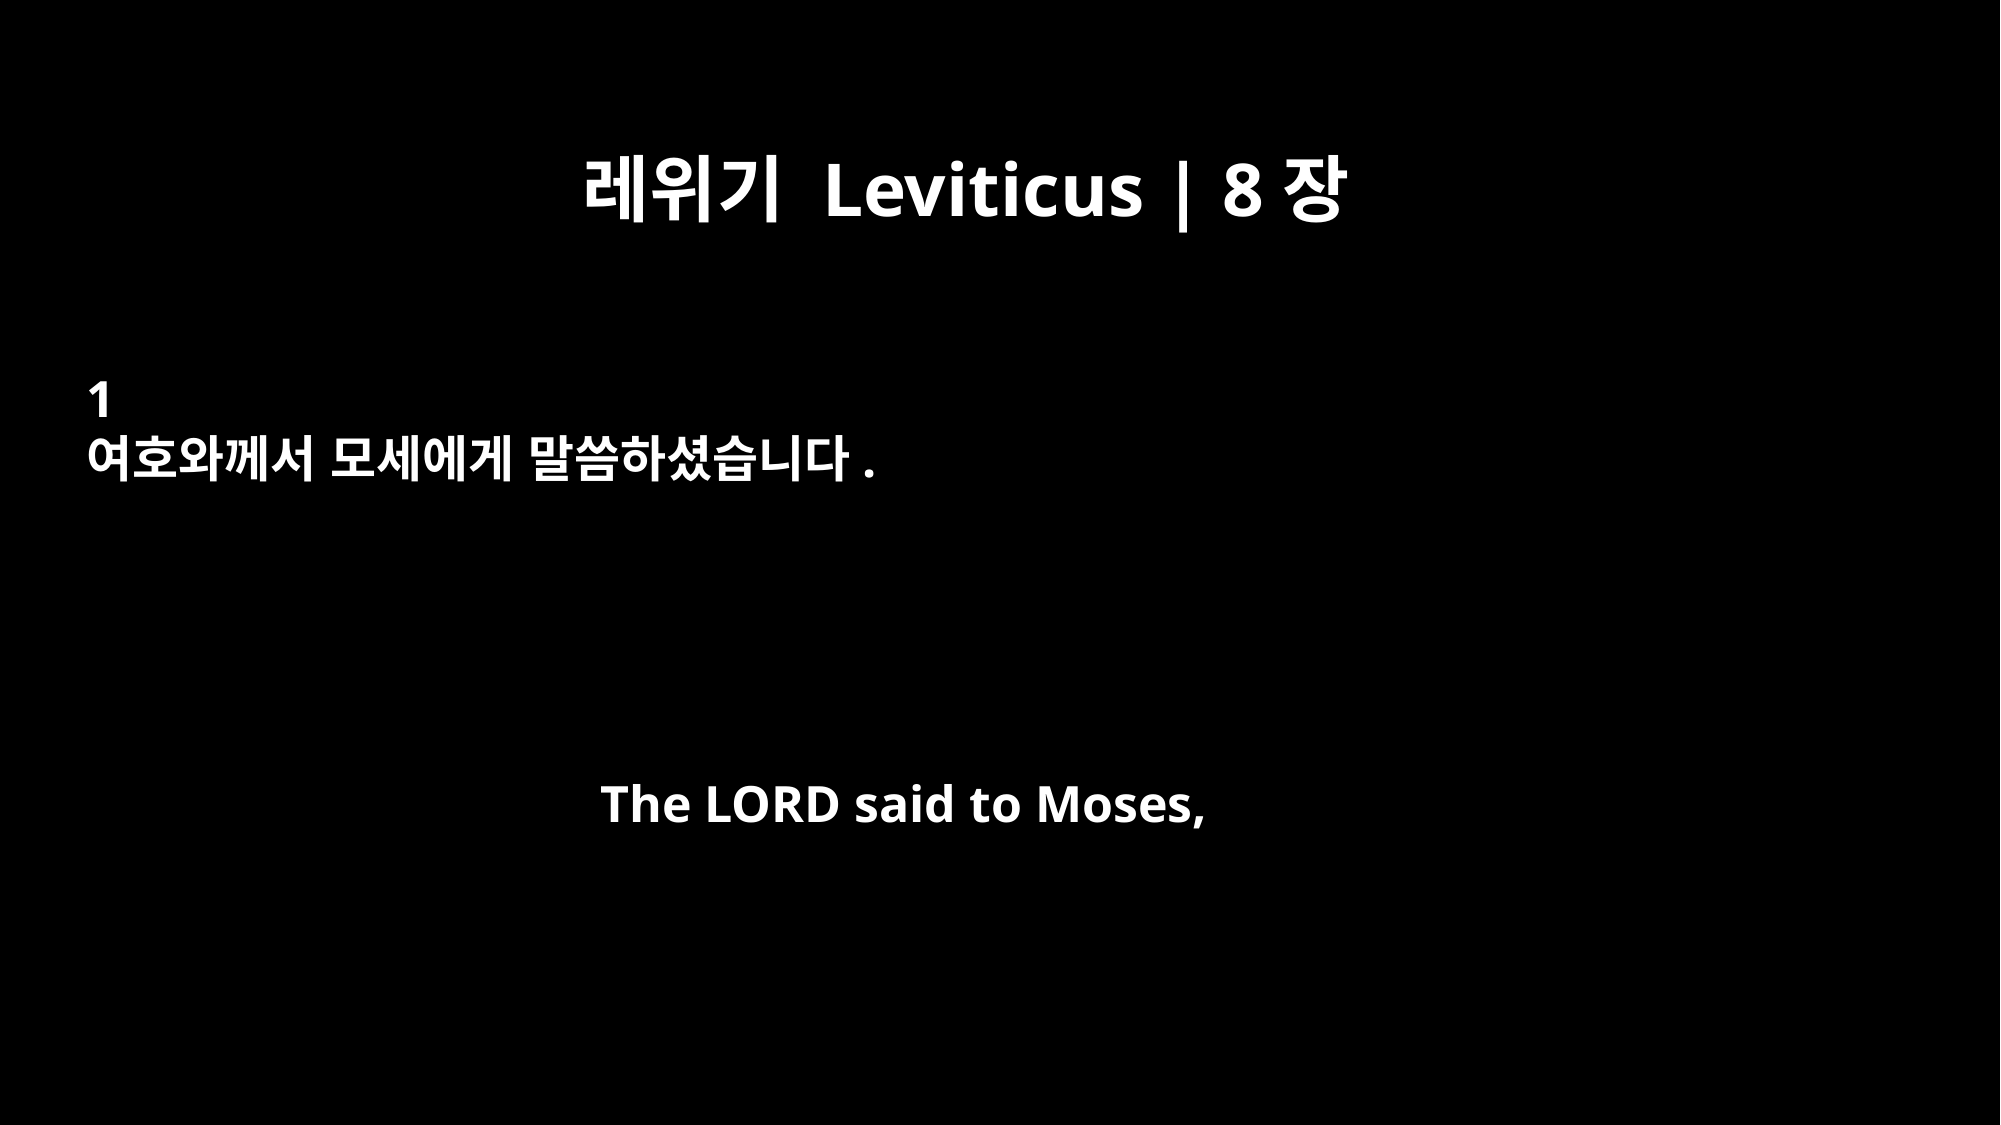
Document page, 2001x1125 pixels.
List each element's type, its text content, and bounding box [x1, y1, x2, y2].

text_box 레위기 Leviticus | 8장 [567, 136, 1365, 239]
text_box The LORD said to Moses, [585, 764, 1222, 840]
text_box 1 여호와께서 모세에게 말씀하셨습니다. [71, 359, 892, 495]
